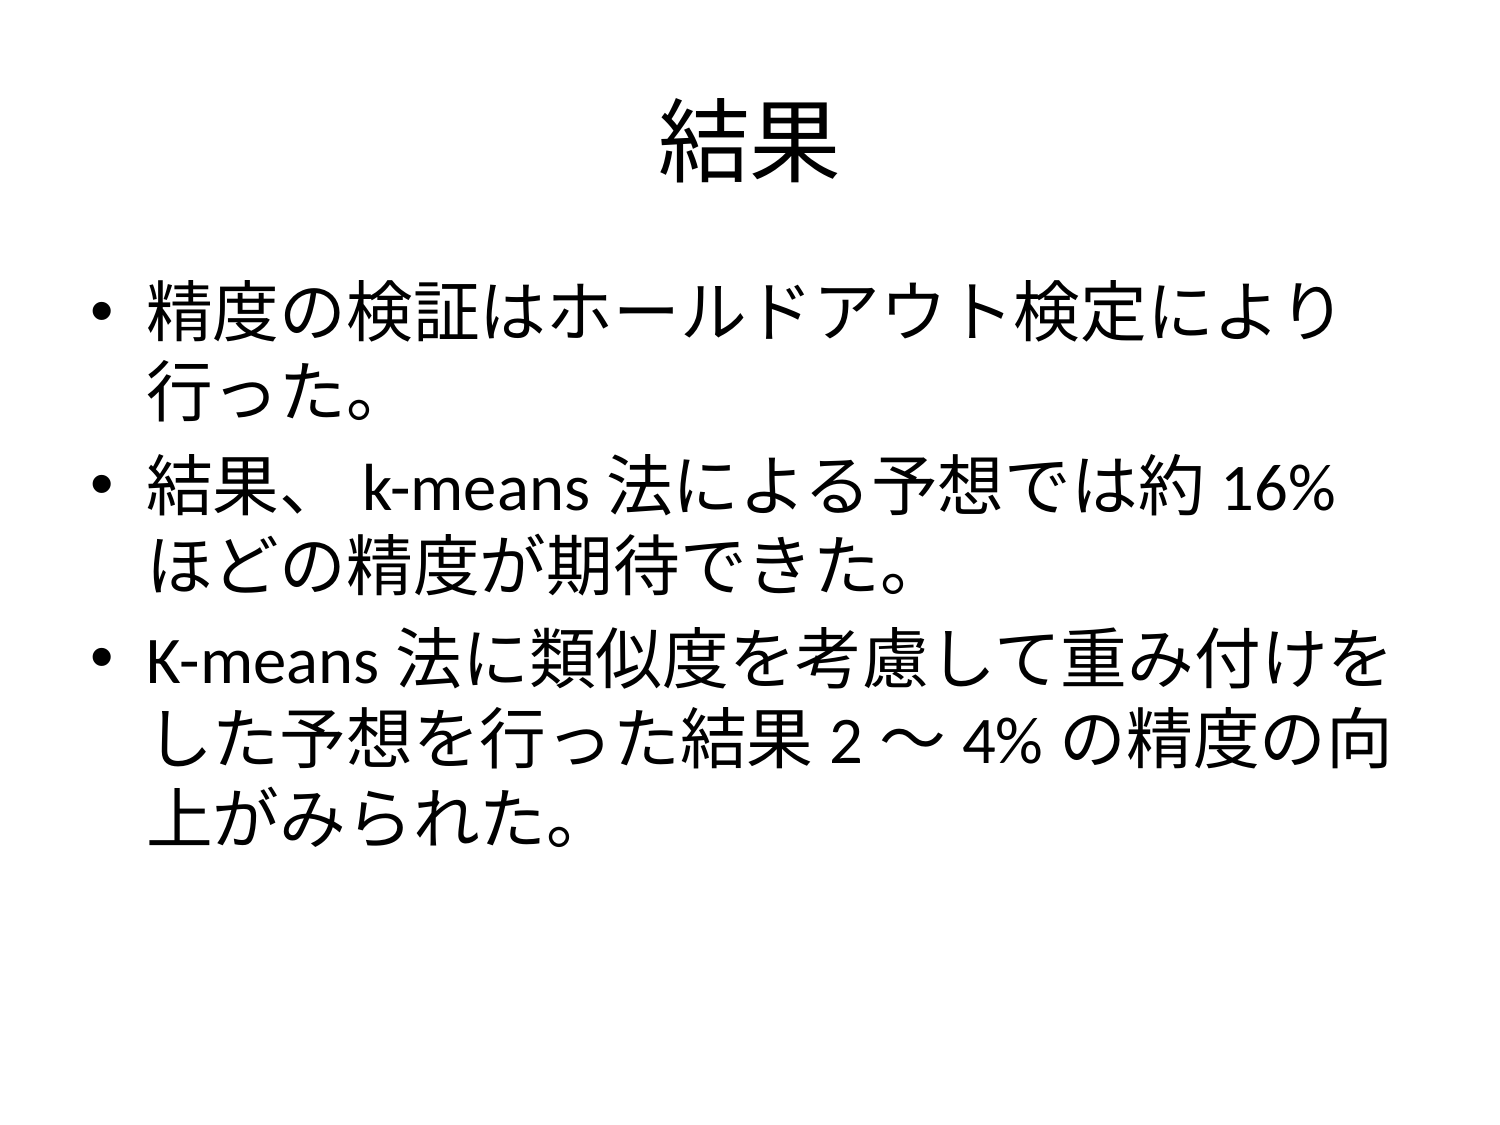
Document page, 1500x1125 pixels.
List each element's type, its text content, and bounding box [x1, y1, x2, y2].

list 精度の検証はホールドアウト検定により行った。 結果、k-means法による予想では約16%ほどの精度が期待できた。 K-means法に類似度を考慮して重み付けをした予想を行った結果2～4%の精度の向上がみられた。 [75, 262, 1425, 1106]
title 結果 [75, 45, 1425, 233]
